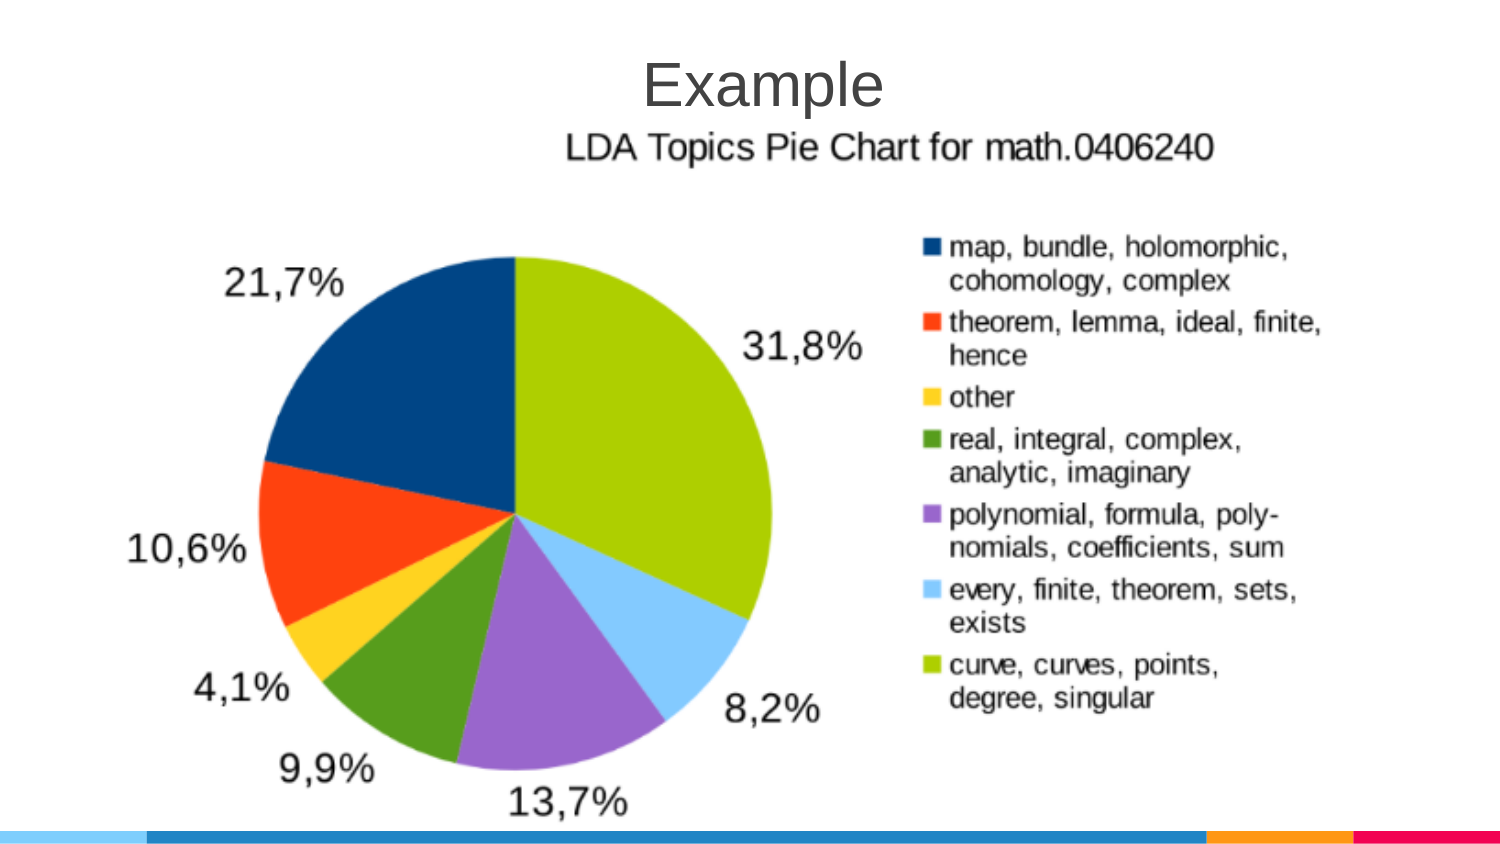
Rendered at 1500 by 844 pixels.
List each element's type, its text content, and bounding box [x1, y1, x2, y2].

text_box Example [85, 28, 1443, 141]
picture [80, 121, 1358, 826]
